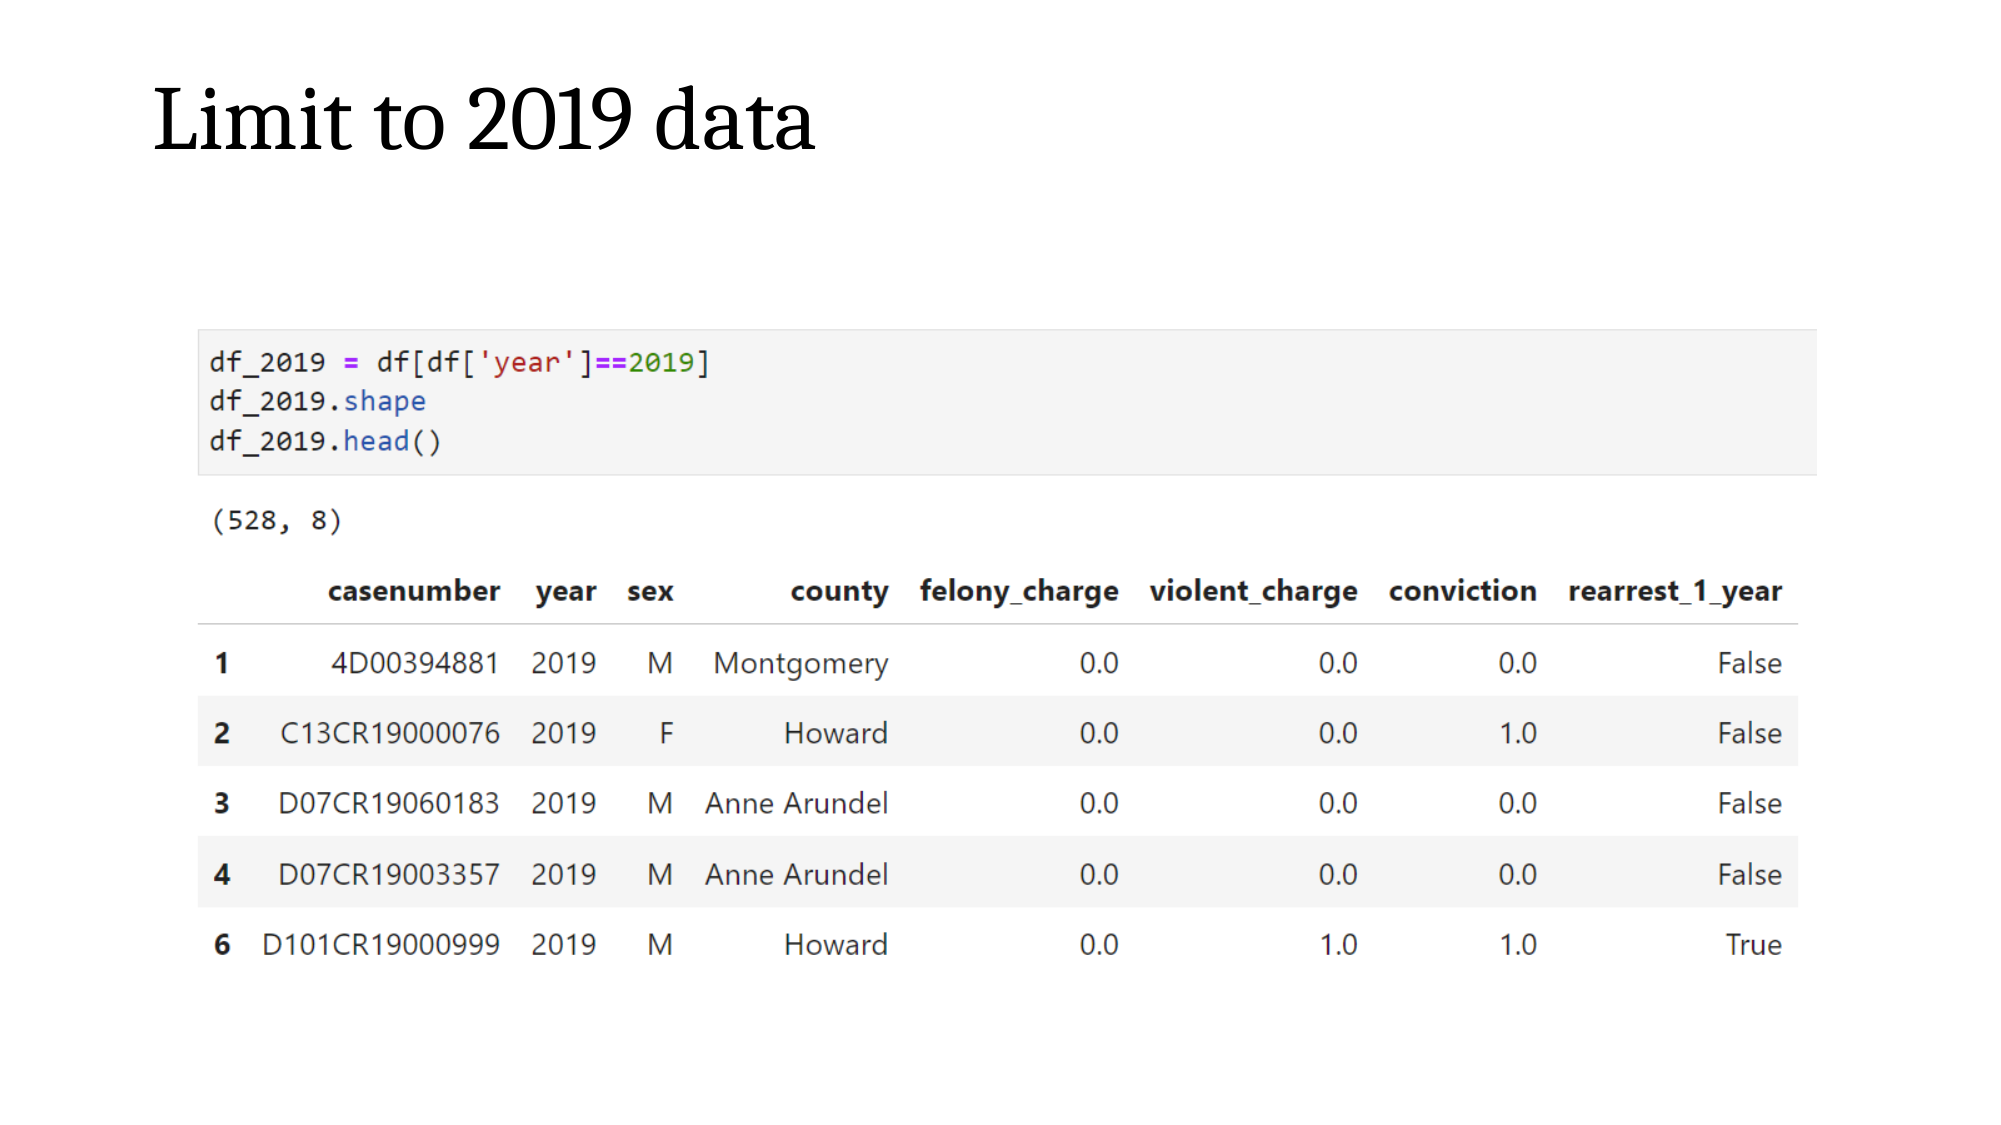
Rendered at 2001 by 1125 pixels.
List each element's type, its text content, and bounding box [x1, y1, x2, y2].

picture [183, 318, 1817, 980]
title Limit to 2019 data [137, 11, 1863, 229]
